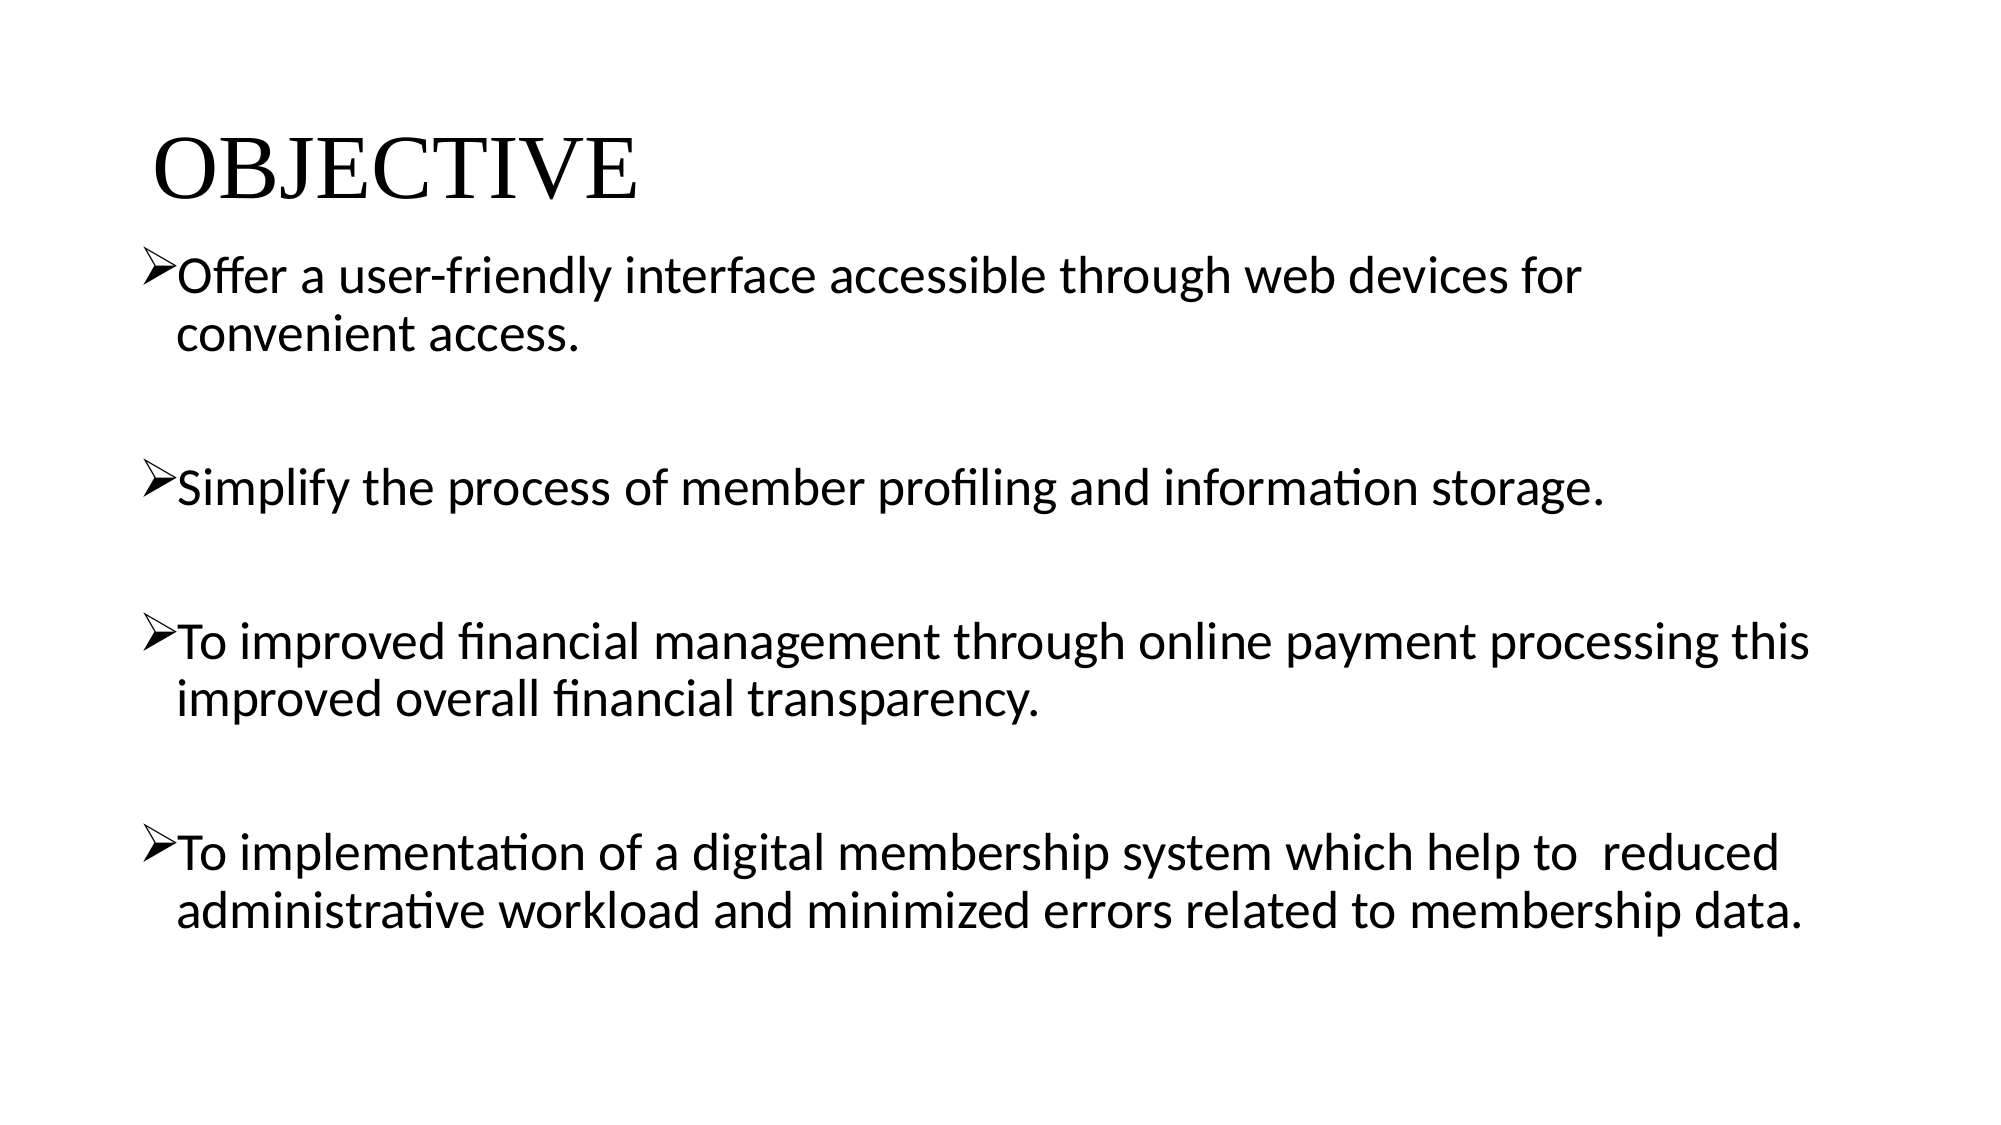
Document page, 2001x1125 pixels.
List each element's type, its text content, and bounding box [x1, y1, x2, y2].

list Offer a user-friendly interface accessible through web devices for convenient access. Simplify the process of member profiling and information storage. To improved financial management through online payment processing this improved overall financial transparency. To implementation of a digital membership system which help to reduced administrative workload and minimized errors related to membership data. [123, 239, 1849, 954]
title OBJECTIVE [137, 59, 1863, 278]
